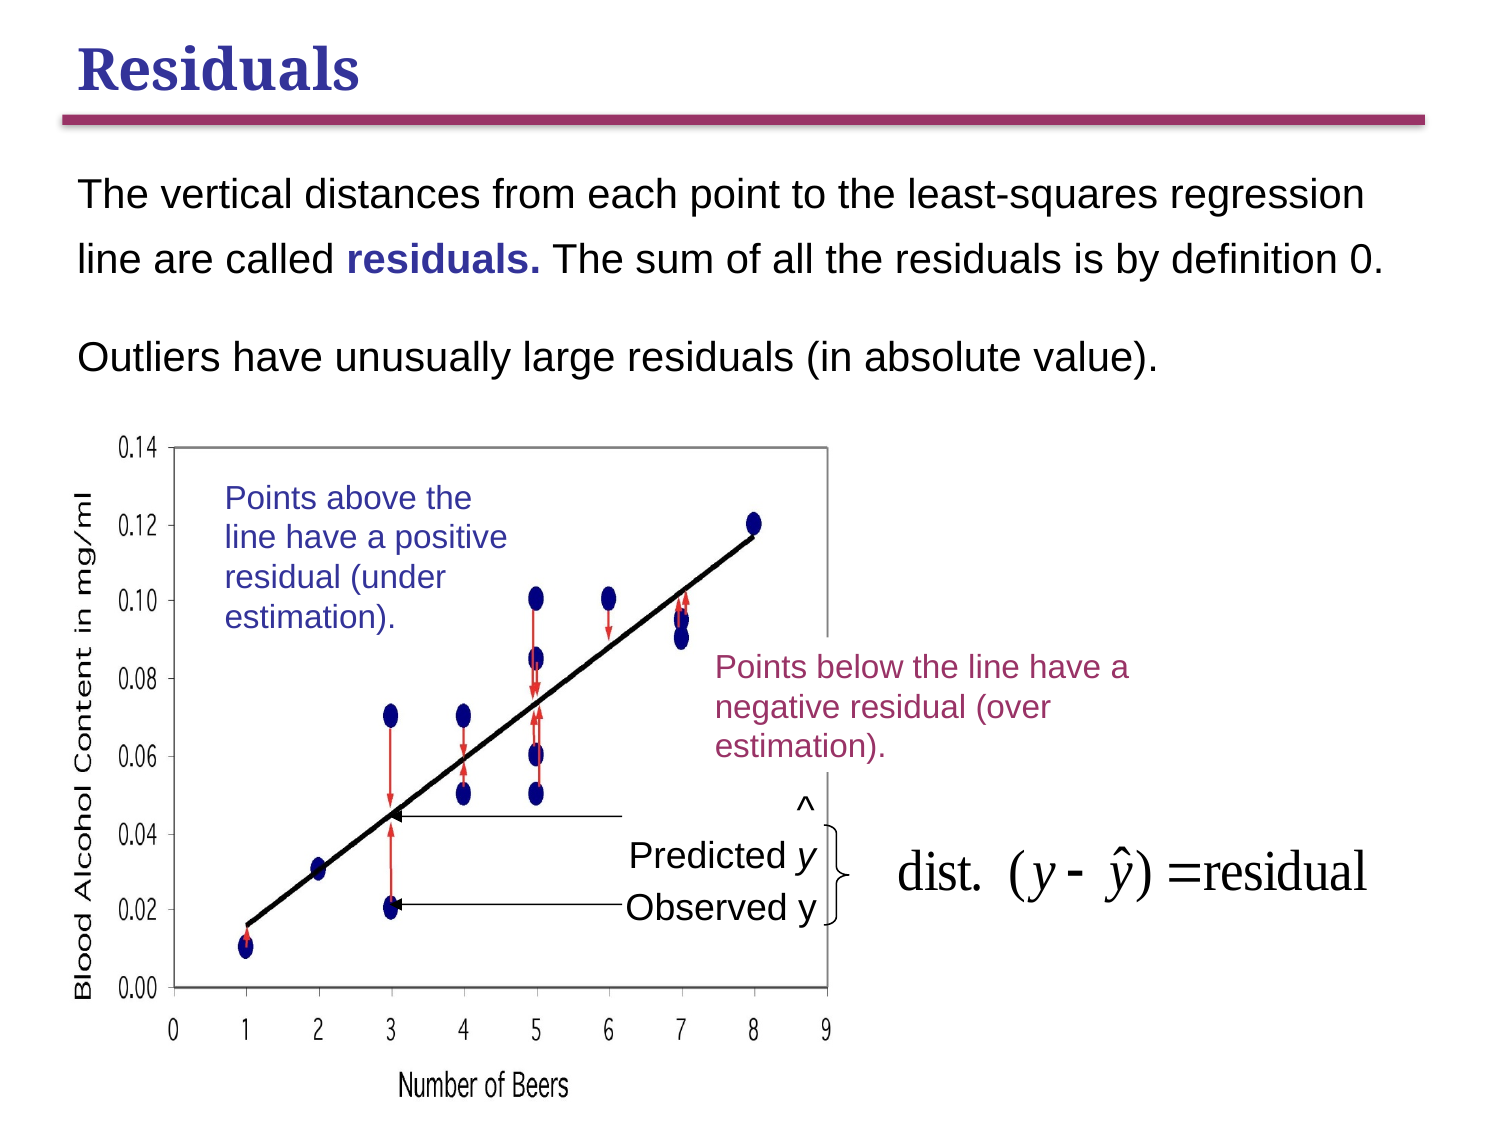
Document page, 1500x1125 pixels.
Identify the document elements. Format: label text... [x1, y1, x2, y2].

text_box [890, 836, 1419, 915]
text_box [209, 468, 1176, 774]
picture [62, 424, 851, 1113]
text_box The vertical distances from each point to the least-squares regression line are called residuals. The sum of all the residuals is by definition 0. Outliers have unusually large residuals (in absolute value). [62, 144, 1425, 387]
title Residuals [62, 24, 1425, 125]
